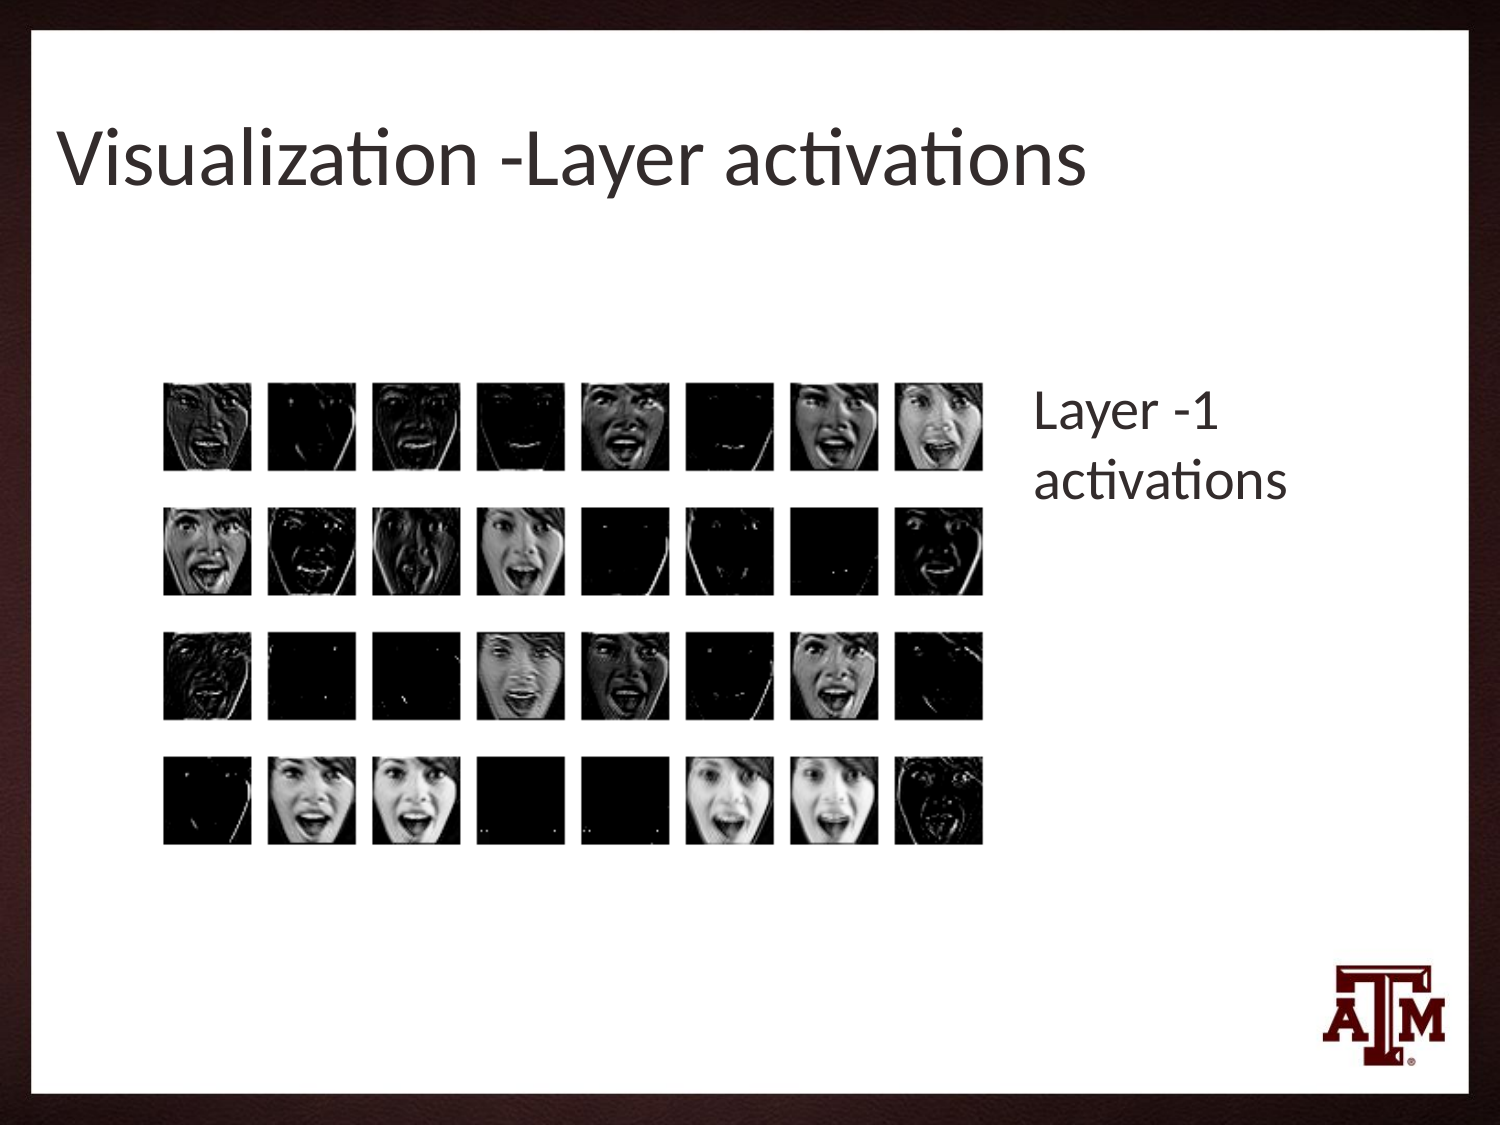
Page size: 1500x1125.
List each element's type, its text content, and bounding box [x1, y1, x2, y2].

list Layer -1 activations [1022, 365, 1397, 901]
picture [0, 0, 1500, 1125]
title Visualization -Layer activations [44, 70, 1433, 234]
